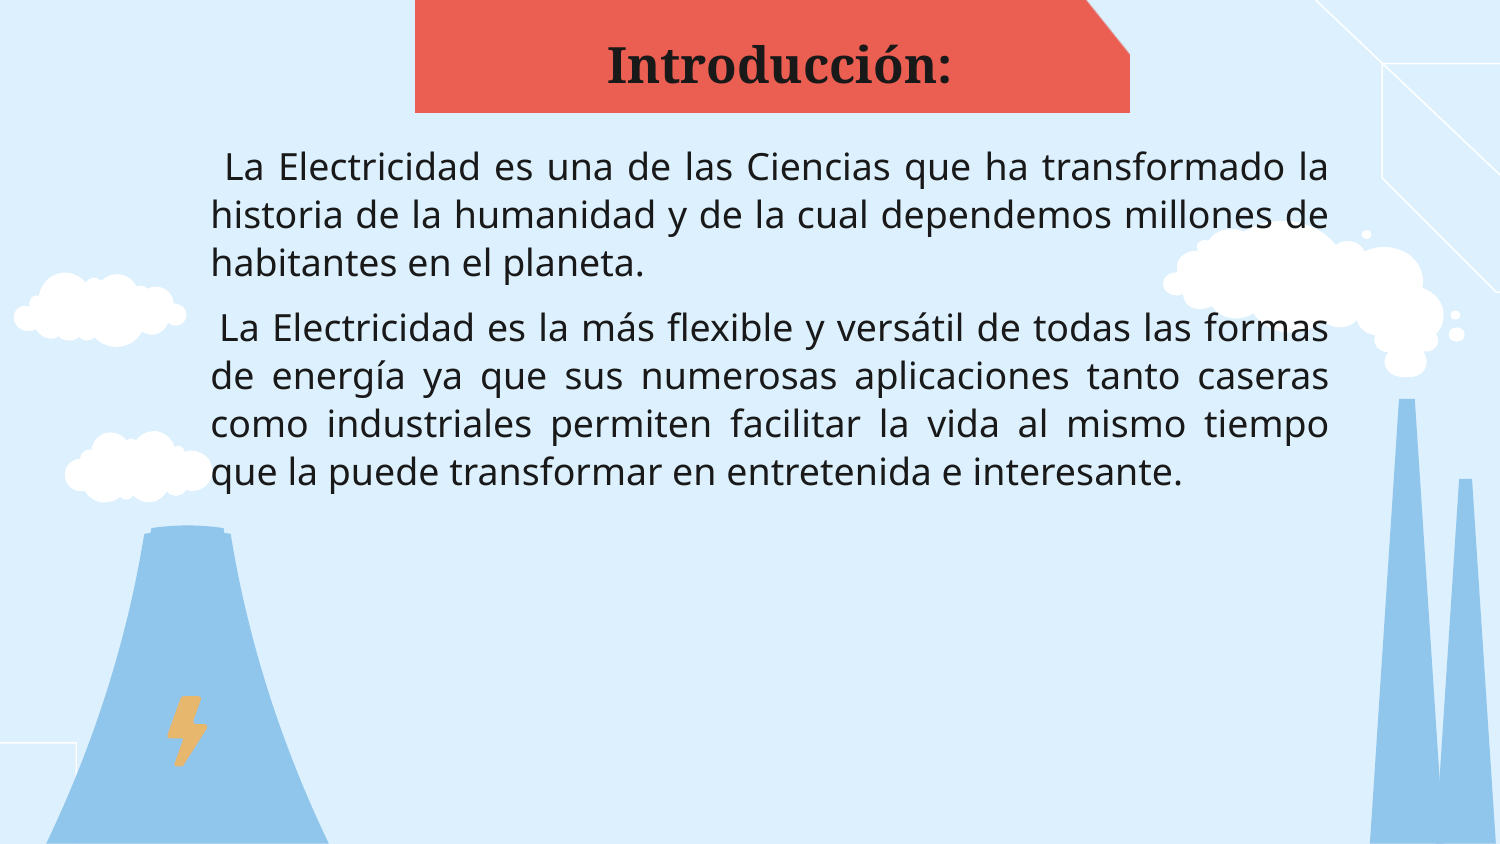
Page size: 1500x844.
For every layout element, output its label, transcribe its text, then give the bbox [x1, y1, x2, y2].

picture [415, 0, 1131, 113]
text_box [46, 525, 329, 844]
text_box [167, 696, 208, 767]
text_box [1161, 220, 1497, 844]
subtitle La Electricidad es una de las Ciencias que ha transformado la historia de la humanidad y de la cual dependemos millones de habitantes en el planeta. La Electricidad es la más flexible y versátil de todas las formas de energía ya que sus numerosas aplicaciones tanto caseras como industriales permiten facilitar la vida al mismo tiempo que la puede transformar en entretenida e interesante. [120, 112, 1346, 521]
text_box [64, 431, 213, 503]
text_box [13, 272, 187, 347]
